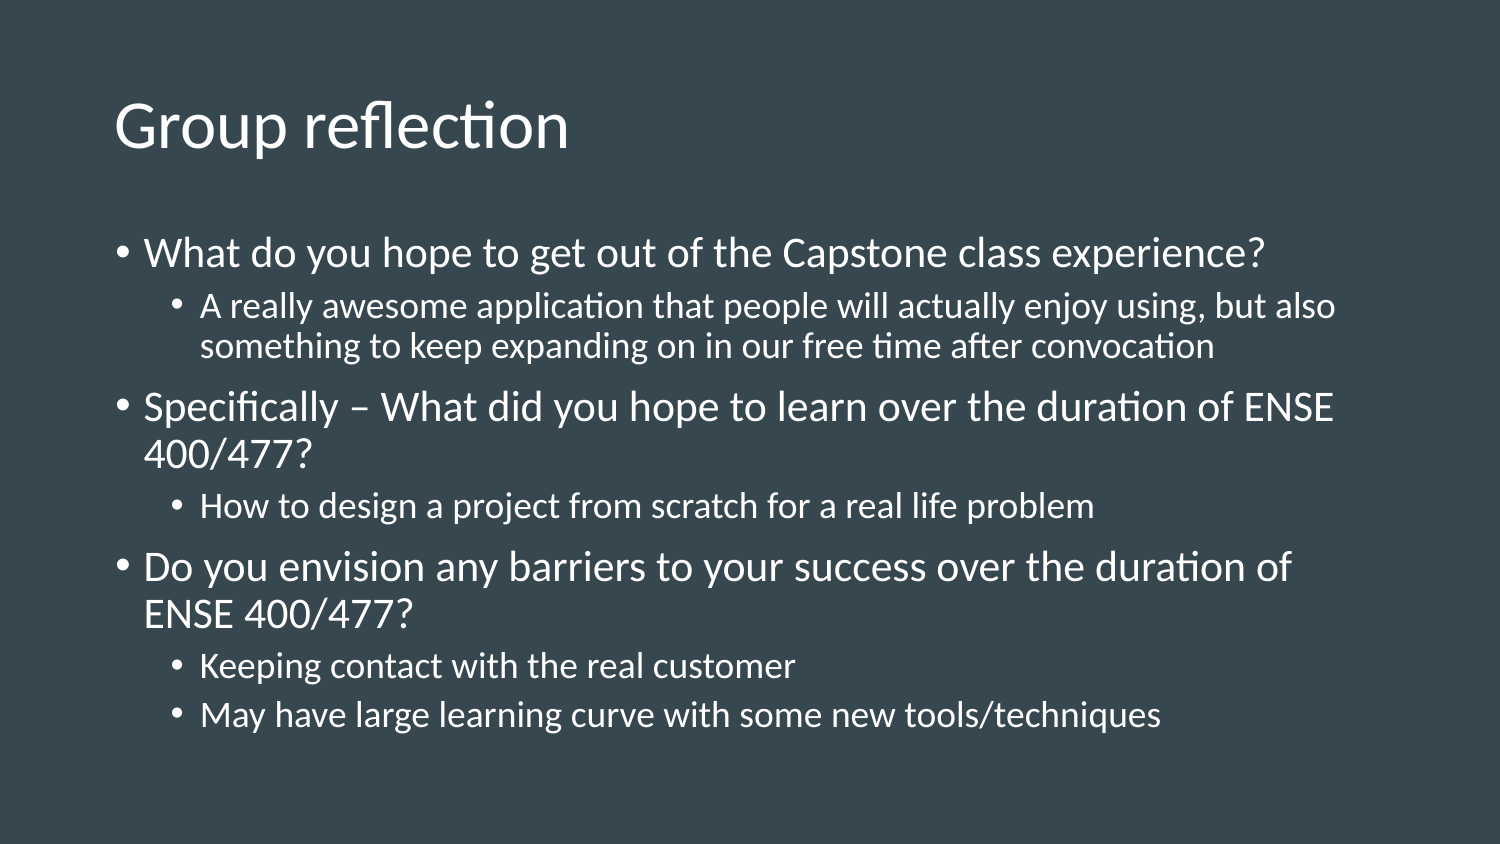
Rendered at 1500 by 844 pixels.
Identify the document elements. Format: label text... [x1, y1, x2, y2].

title Group reflection [103, 44, 1397, 208]
list What do you hope to get out of the Capstone class experience? A really awesome application that people will actually enjoy using, but also something to keep expanding on in our free time after convocation Specifically – What did you hope to learn over the duration of ENSE 400/477? How to design a project from scratch for a real life problem Do you envision any barriers to your success over the duration of ENSE 400/477? Keeping contact with the real customer May have large learning curve with some new tools/techniques [103, 224, 1397, 760]
